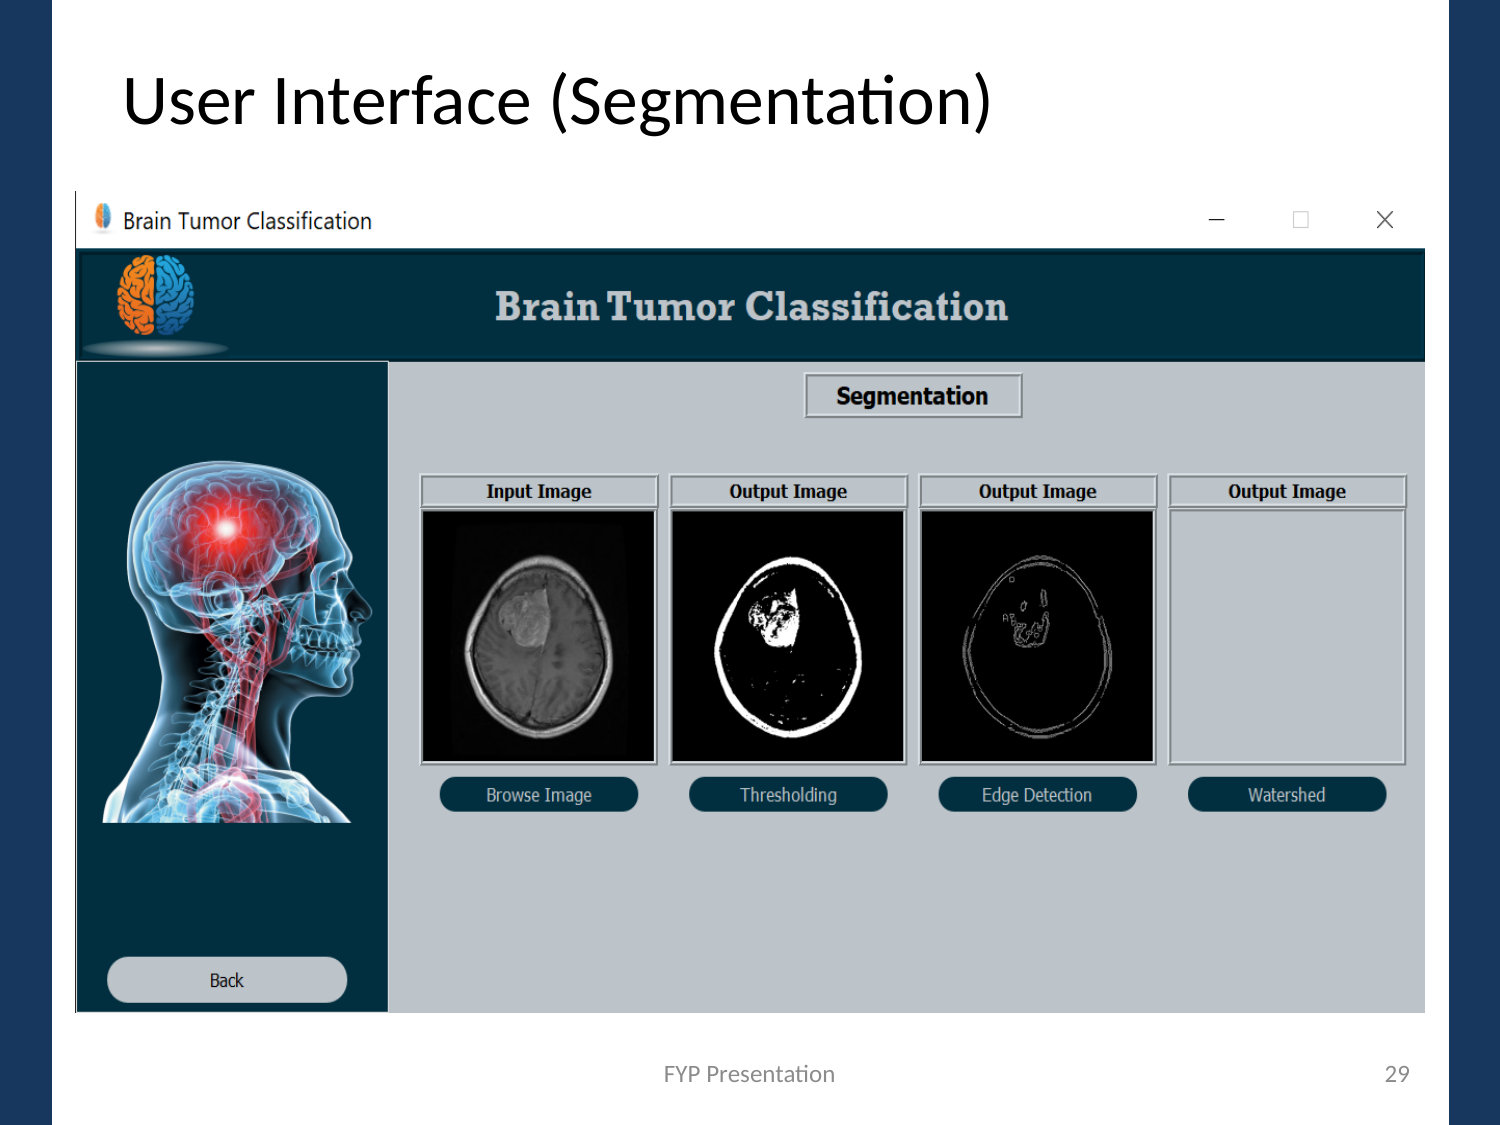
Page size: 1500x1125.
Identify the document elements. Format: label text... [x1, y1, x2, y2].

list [74, 190, 1426, 1013]
text_box [0, 0, 52, 1125]
text_box [1449, 0, 1500, 1125]
footer FYP Presentation [512, 1042, 988, 1103]
slide_number 29 [1074, 1042, 1425, 1103]
title User Interface (Segmentation) [75, 45, 1425, 190]
